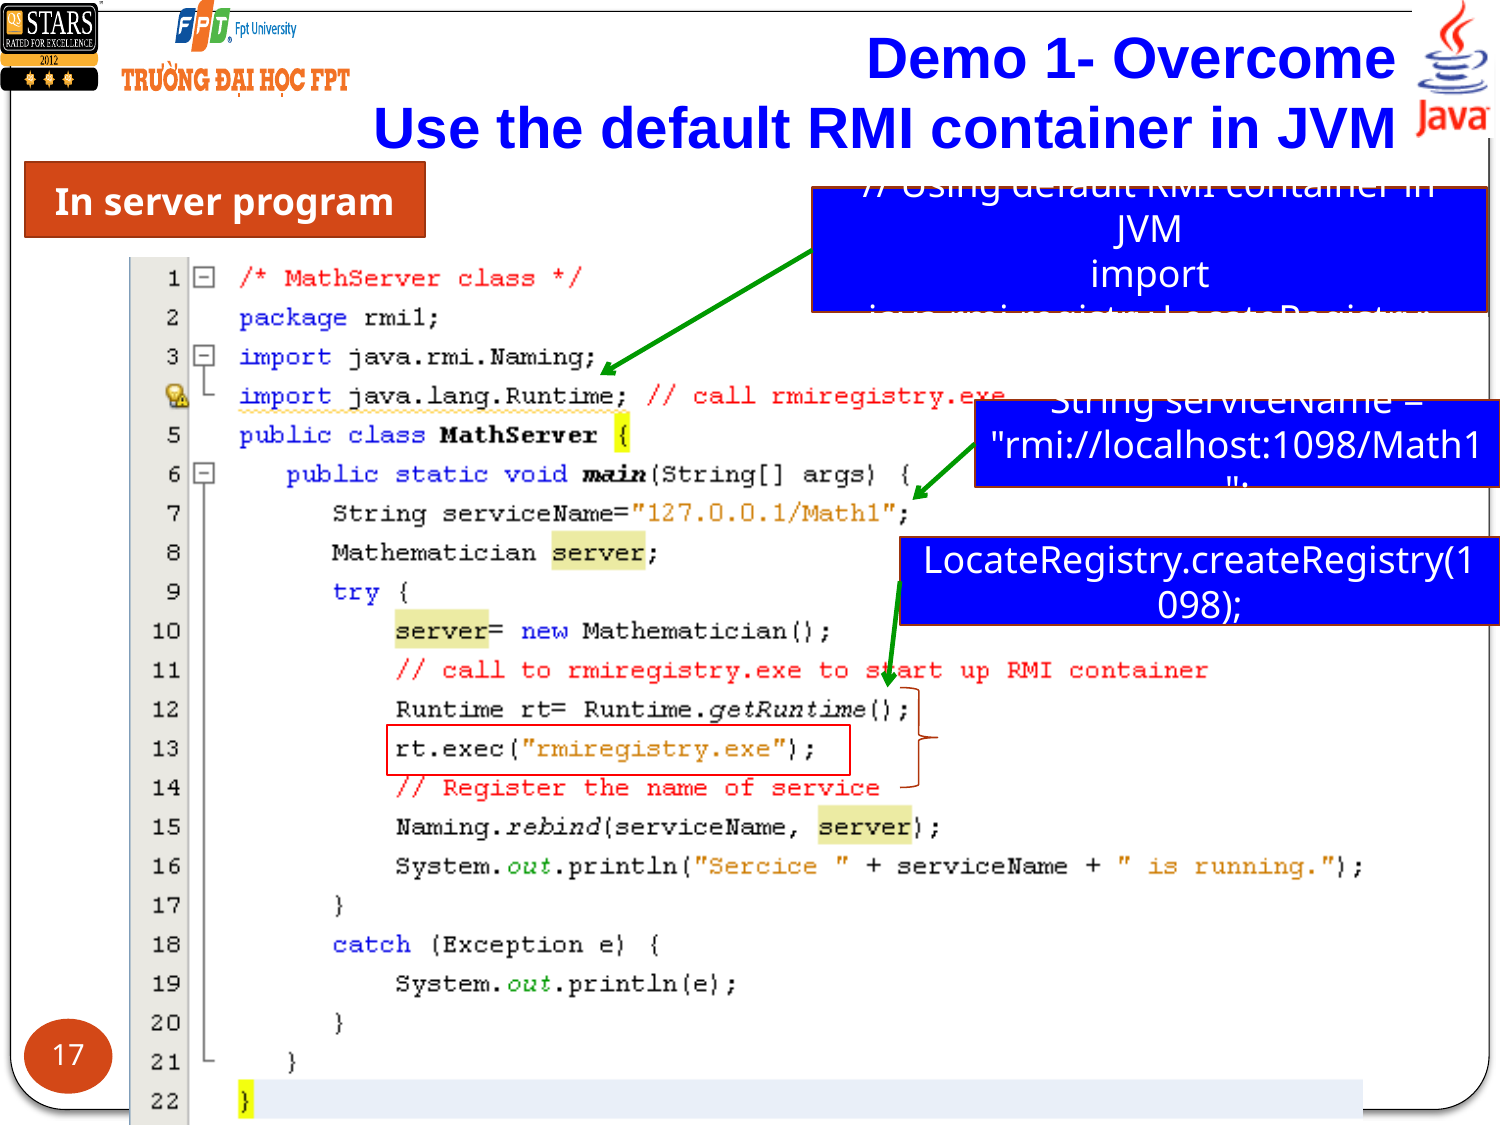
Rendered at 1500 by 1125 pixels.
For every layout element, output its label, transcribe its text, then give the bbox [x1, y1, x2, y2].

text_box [912, 443, 976, 501]
picture [1413, 0, 1494, 138]
text_box String serviceName = "rmi://localhost:1098/Math1"; [1368, 399, 1500, 488]
text_box LocateRegistry.createRegistry(1098); [1368, 536, 1500, 626]
slide_number 17 [23, 1018, 113, 1094]
title Demo 1- Overcome Use the default RMI container in JVM [150, 0, 1413, 175]
text_box In server program [24, 161, 426, 238]
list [129, 257, 1363, 1125]
text_box // Using default RMI container in JVM import java.rmi.registry.LocateRegistry; [811, 186, 1488, 313]
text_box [887, 581, 901, 688]
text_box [599, 249, 813, 376]
